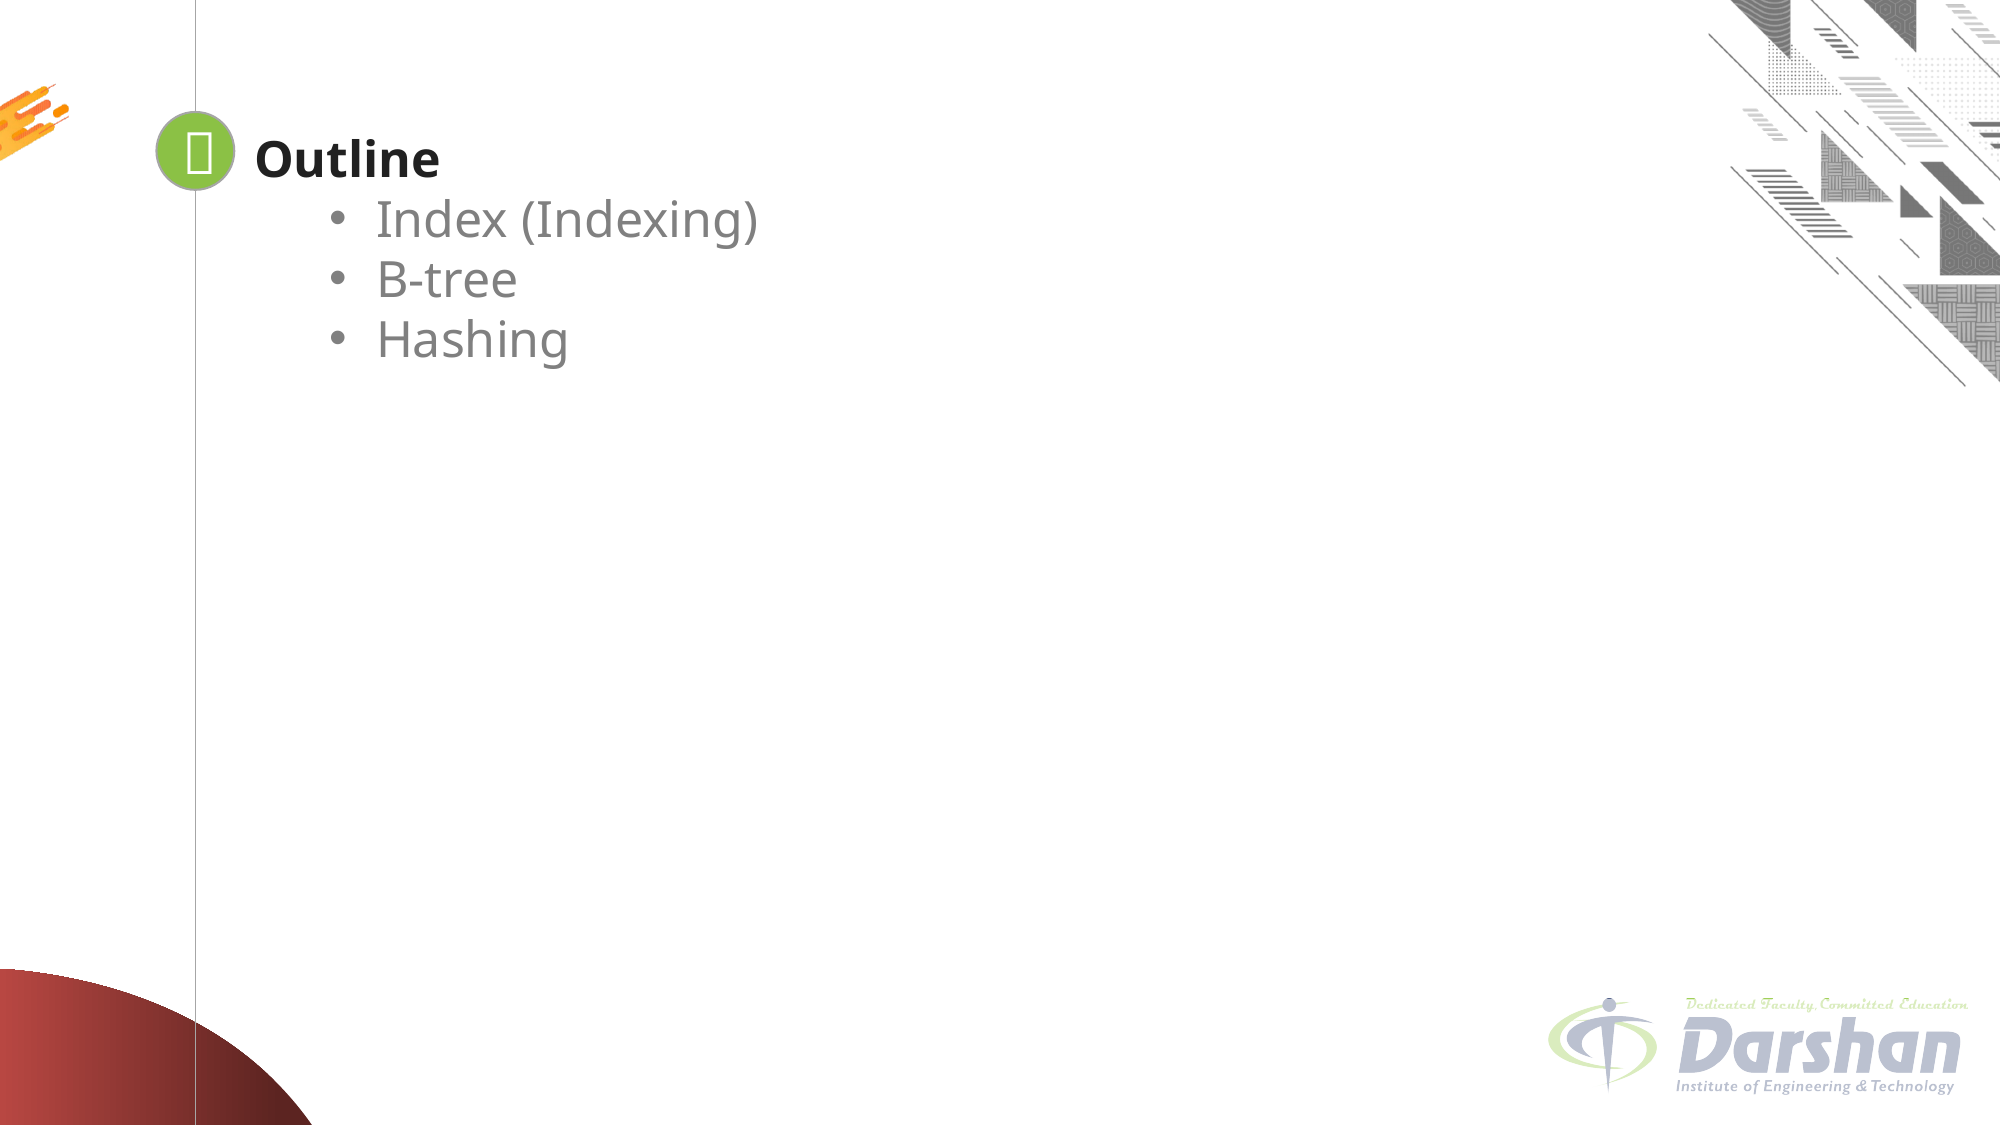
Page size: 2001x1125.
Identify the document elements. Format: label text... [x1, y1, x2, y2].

picture [0, 65, 90, 193]
text_box 24, 25 [1548, 998, 1968, 1095]
text_box Outline Index (Indexing) B-tree Hashing [239, 120, 1359, 375]
text_box  [155, 110, 236, 191]
